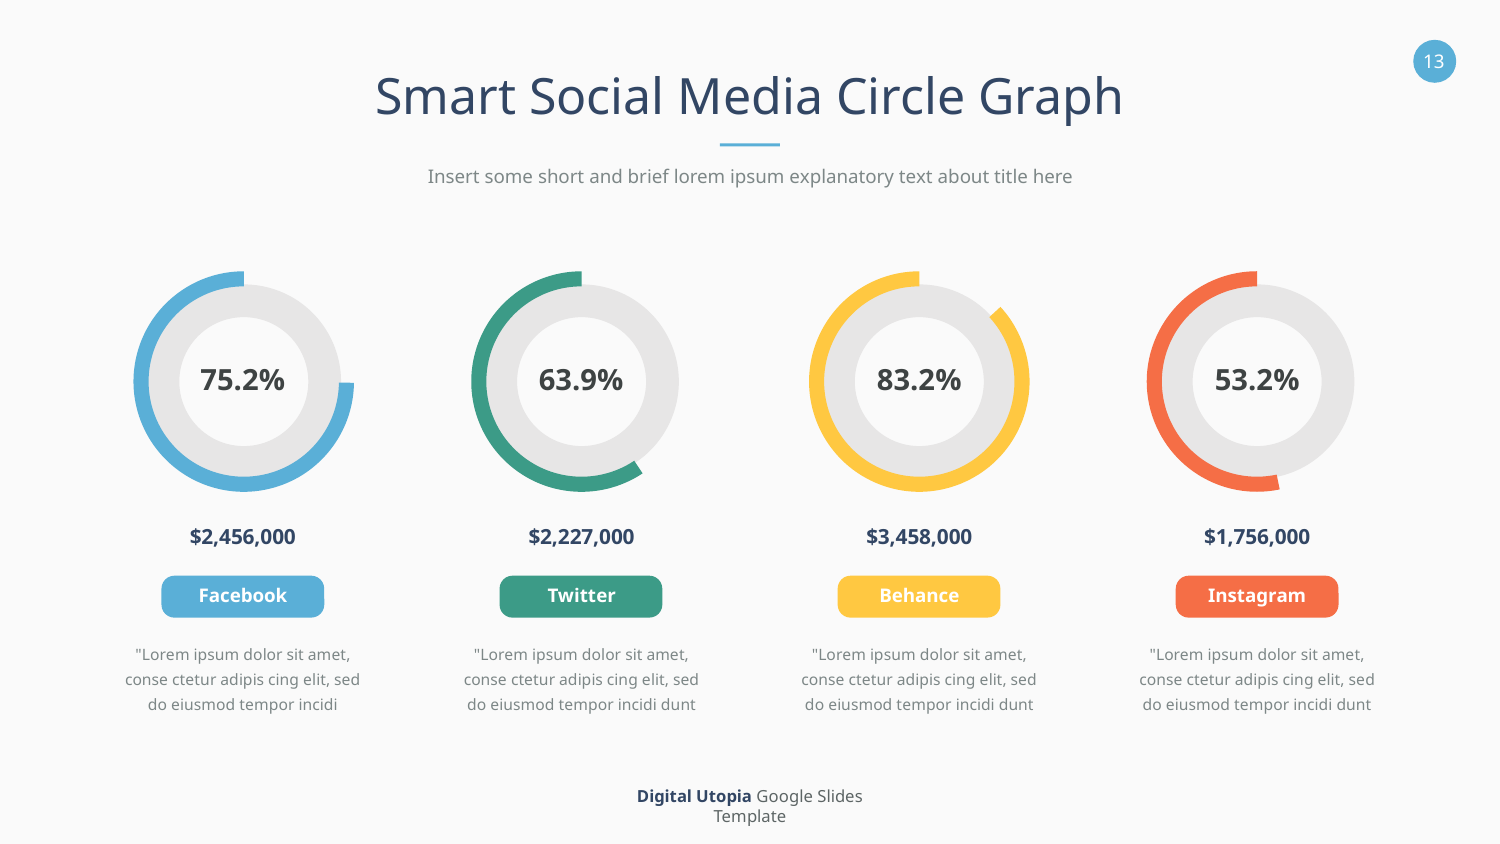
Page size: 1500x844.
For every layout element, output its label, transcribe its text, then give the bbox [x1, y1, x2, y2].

text_box $2,227,000 [455, 523, 708, 549]
text_box "Lorem ipsum dolor sit amet, conse ctetur adipis cing elit, sed do eiusmod tempor incidi [117, 637, 369, 715]
list Smart Social Media Circle Graph [112, 64, 1388, 131]
text_box "Lorem ipsum dolor sit amet, conse ctetur adipis cing elit, sed do eiusmod tempor incidi dunt [793, 637, 1045, 715]
text_box $3,458,000 [793, 523, 1046, 549]
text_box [161, 575, 325, 618]
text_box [499, 575, 663, 618]
text_box "Lorem ipsum dolor sit amet, conse ctetur adipis cing elit, sed do eiusmod tempor incidi dunt [455, 637, 708, 714]
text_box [133, 271, 355, 493]
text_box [837, 575, 1001, 618]
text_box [470, 271, 692, 493]
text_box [1175, 575, 1339, 618]
text_box $2,456,000 [116, 523, 369, 549]
text_box $1,756,000 [1131, 523, 1384, 549]
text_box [808, 271, 1030, 493]
list Insert some short and brief lorem ipsum explanatory text about title here [112, 164, 1388, 190]
text_box "Lorem ipsum dolor sit amet, conse ctetur adipis cing elit, sed do eiusmod tempor incidi dunt [1131, 637, 1383, 715]
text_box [1146, 271, 1368, 493]
